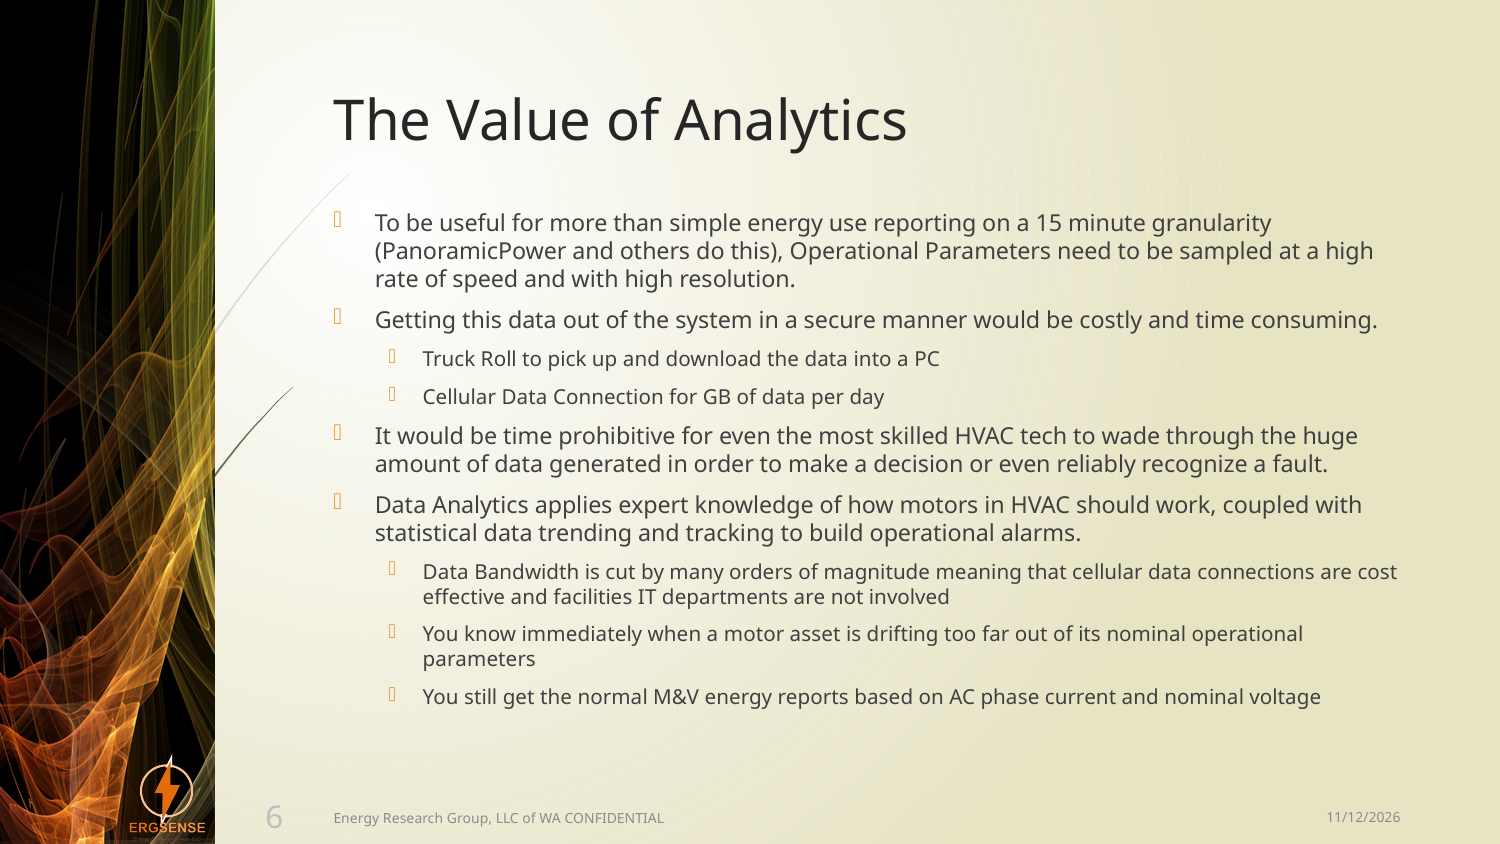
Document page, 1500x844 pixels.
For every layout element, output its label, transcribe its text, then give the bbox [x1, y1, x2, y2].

footer Energy Research Group, LLC of WA CONFIDENTIAL [318, 796, 1256, 842]
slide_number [1274, 795, 1416, 841]
list To be useful for more than simple energy use reporting on a 15 minute granularity (PanoramicPower and others do this), Operational Parameters need to be sampled at a high rate of speed and with high resolution. Getting this data out of the system in a secure manner would be costly and time consuming. Truck Roll to pick up and download the data into a PC Cellular Data Connection for GB of data per day It would be time prohibitive for even the most skilled HVAC tech to wade through the huge amount of data generated in order to make a decision or even reliably recognize a fault. Data Analytics applies expert knowledge of how motors in HVAC should work, coupled with statistical data trending and tracking to build operational alarms. Data Bandwidth is cut by many orders of magnitude meaning that cellular data connections are cost effective and facilities IT departments are not involved You know immediately when a motor asset is drifting too far out of its nominal operational parameters You still get the normal M&V energy reports based on AC phase current and nominal voltage [318, 201, 1416, 728]
picture [0, 0, 215, 844]
title The Value of Analytics [319, 76, 1416, 176]
slide_number 6 [202, 796, 299, 842]
